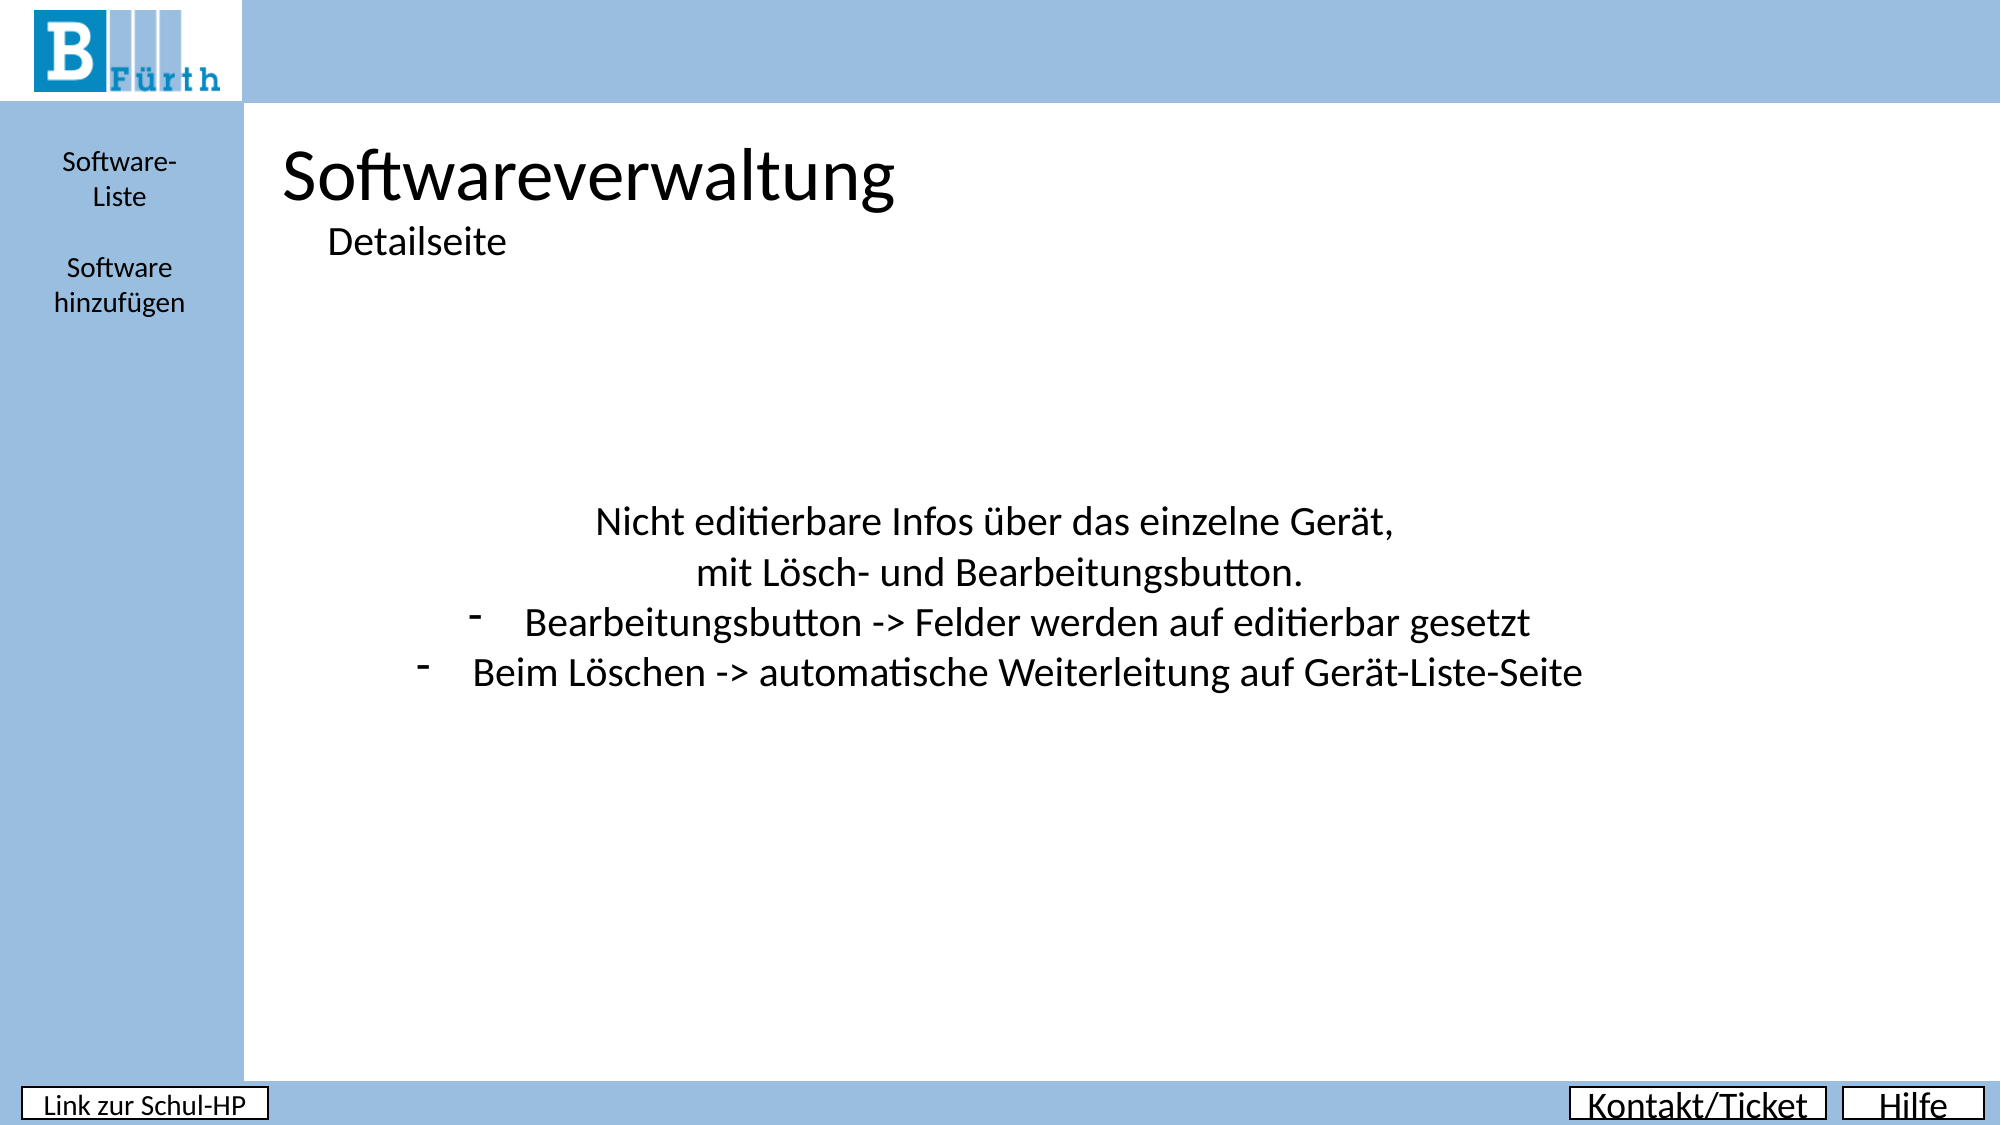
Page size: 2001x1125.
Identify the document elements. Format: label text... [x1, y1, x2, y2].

text_box Hilfe [1842, 1086, 1985, 1120]
text_box [0, 101, 244, 1081]
text_box Software hinzufügen [20, 241, 220, 326]
text_box Softwareverwaltung [267, 117, 929, 223]
text_box Software- Liste [20, 135, 220, 221]
text_box Link zur Schul-HP [21, 1086, 269, 1120]
text_box Nicht editierbare Infos über das einzelne Gerät, mit Lösch- und Bearbeitungsbutton. Bearbeitungsbutton -> Felder werden auf editierbar gesetzt Beim Löschen -> automatische Weiterleitung auf Gerät-Liste-Seite [401, 486, 1599, 702]
text_box Detailseite [312, 223, 597, 271]
picture [107, 10, 220, 92]
picture [48, 22, 93, 80]
text_box [0, 1081, 2000, 1125]
text_box Kontakt/Ticket [1569, 1086, 1827, 1120]
text_box [242, 0, 2000, 103]
